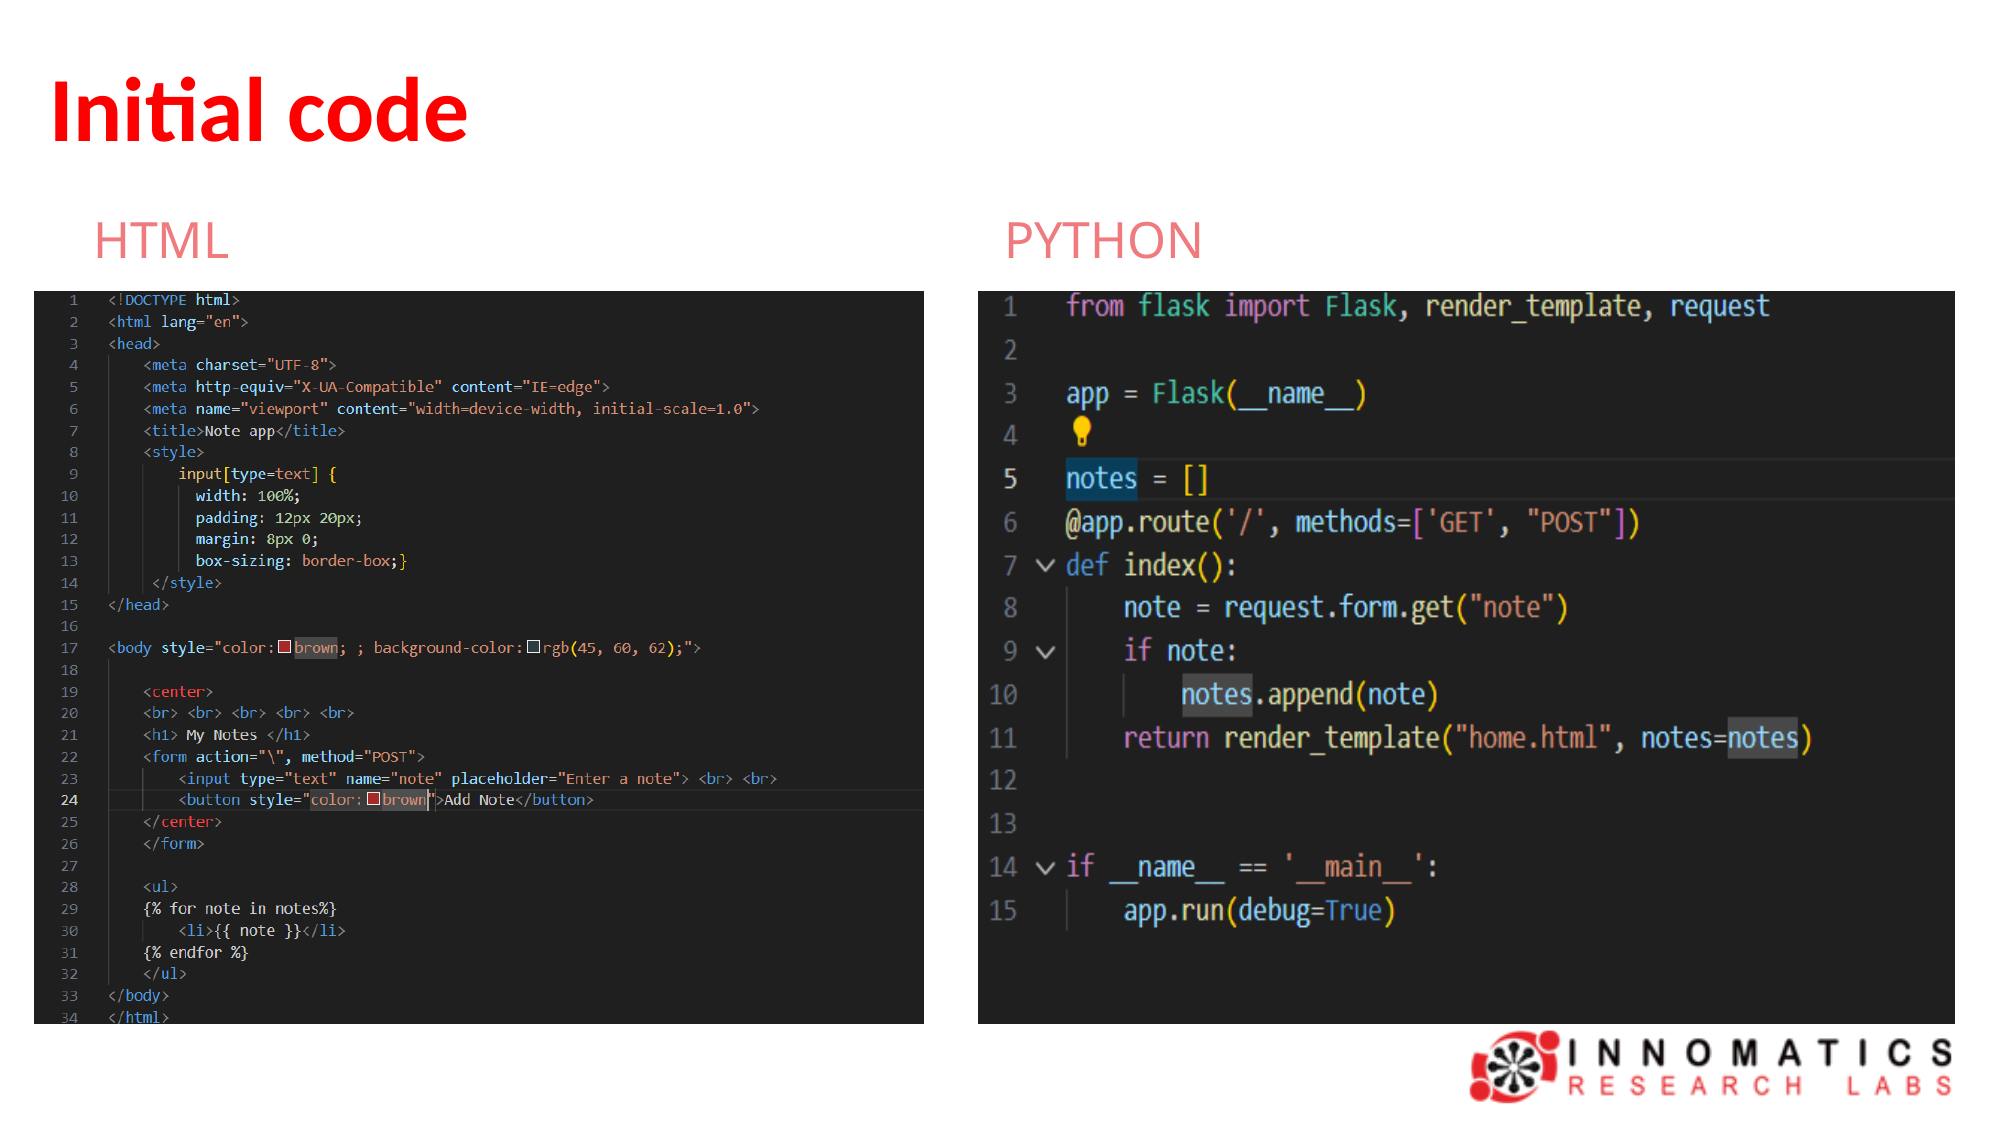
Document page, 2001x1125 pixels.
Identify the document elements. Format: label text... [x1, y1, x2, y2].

text_box HTML [78, 212, 286, 276]
text_box PYTHON [989, 212, 1237, 276]
picture [978, 290, 1975, 1125]
picture [33, 290, 924, 1025]
title Initial code [34, 3, 1760, 221]
